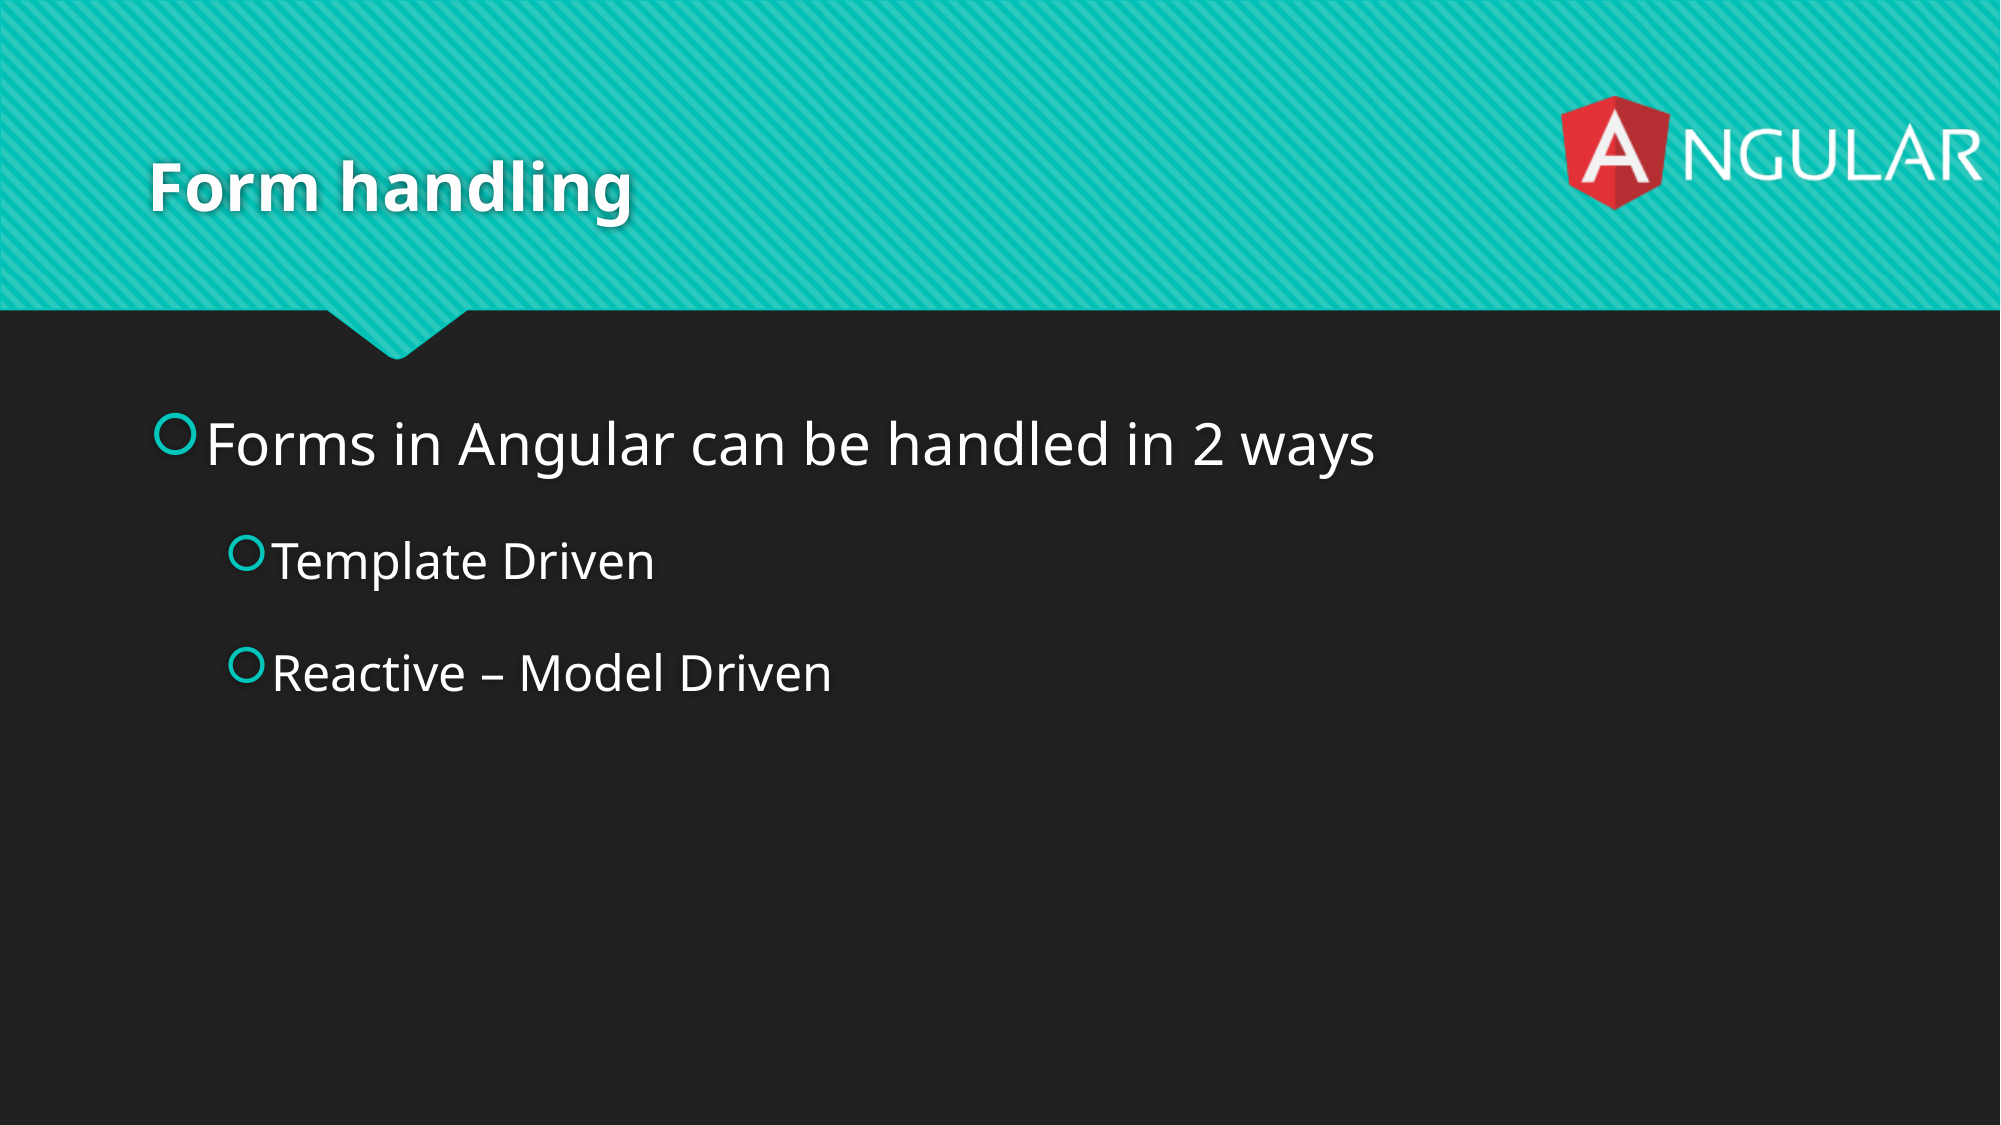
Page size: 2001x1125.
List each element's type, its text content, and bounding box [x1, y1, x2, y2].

list Forms in Angular can be handled in 2 ways Template Driven Reactive – Model Driven [134, 364, 1984, 1111]
title Form handling [132, 73, 1868, 233]
picture [1868, 96, 1984, 210]
